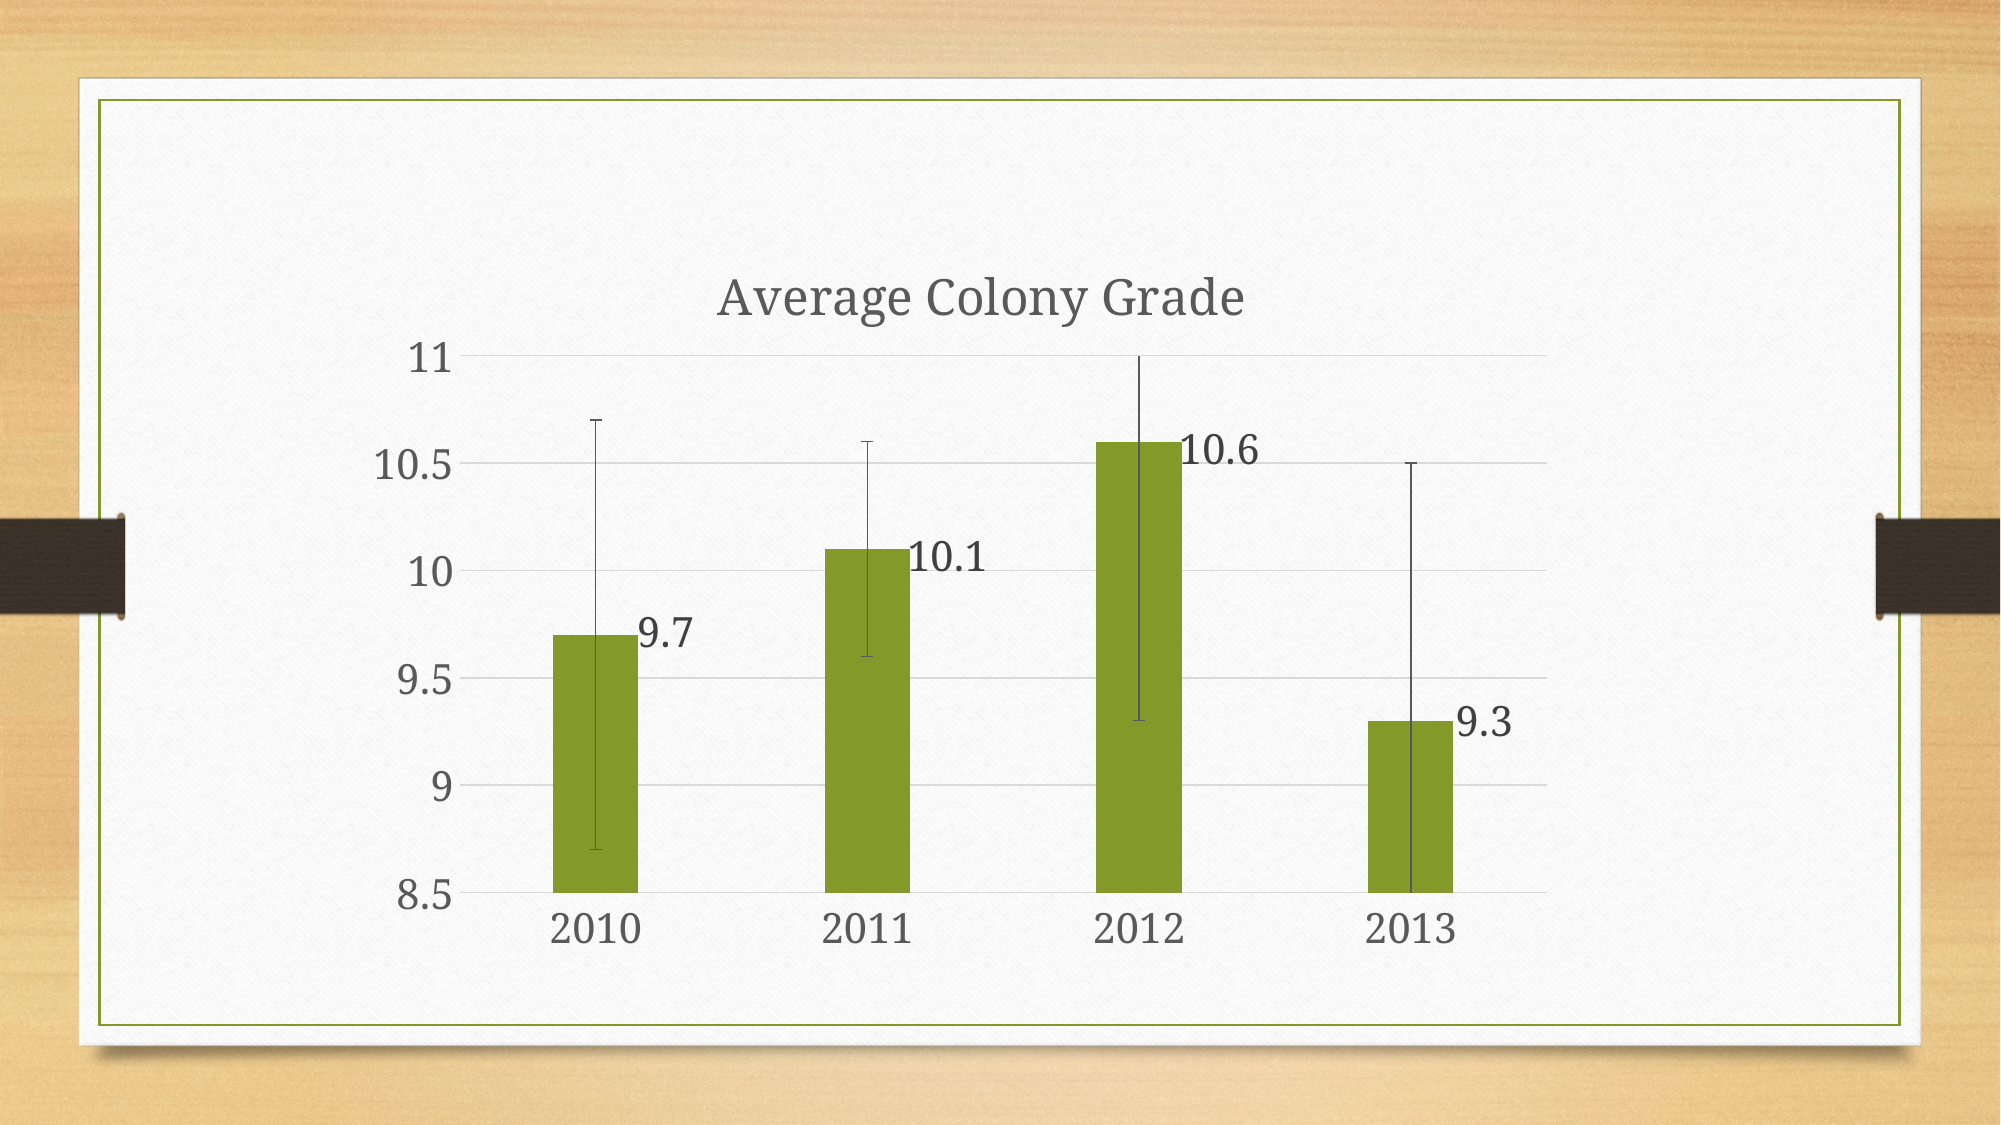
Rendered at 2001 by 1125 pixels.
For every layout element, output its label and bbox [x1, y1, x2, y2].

picture [0, 0, 2001, 1125]
chart [372, 223, 1584, 970]
